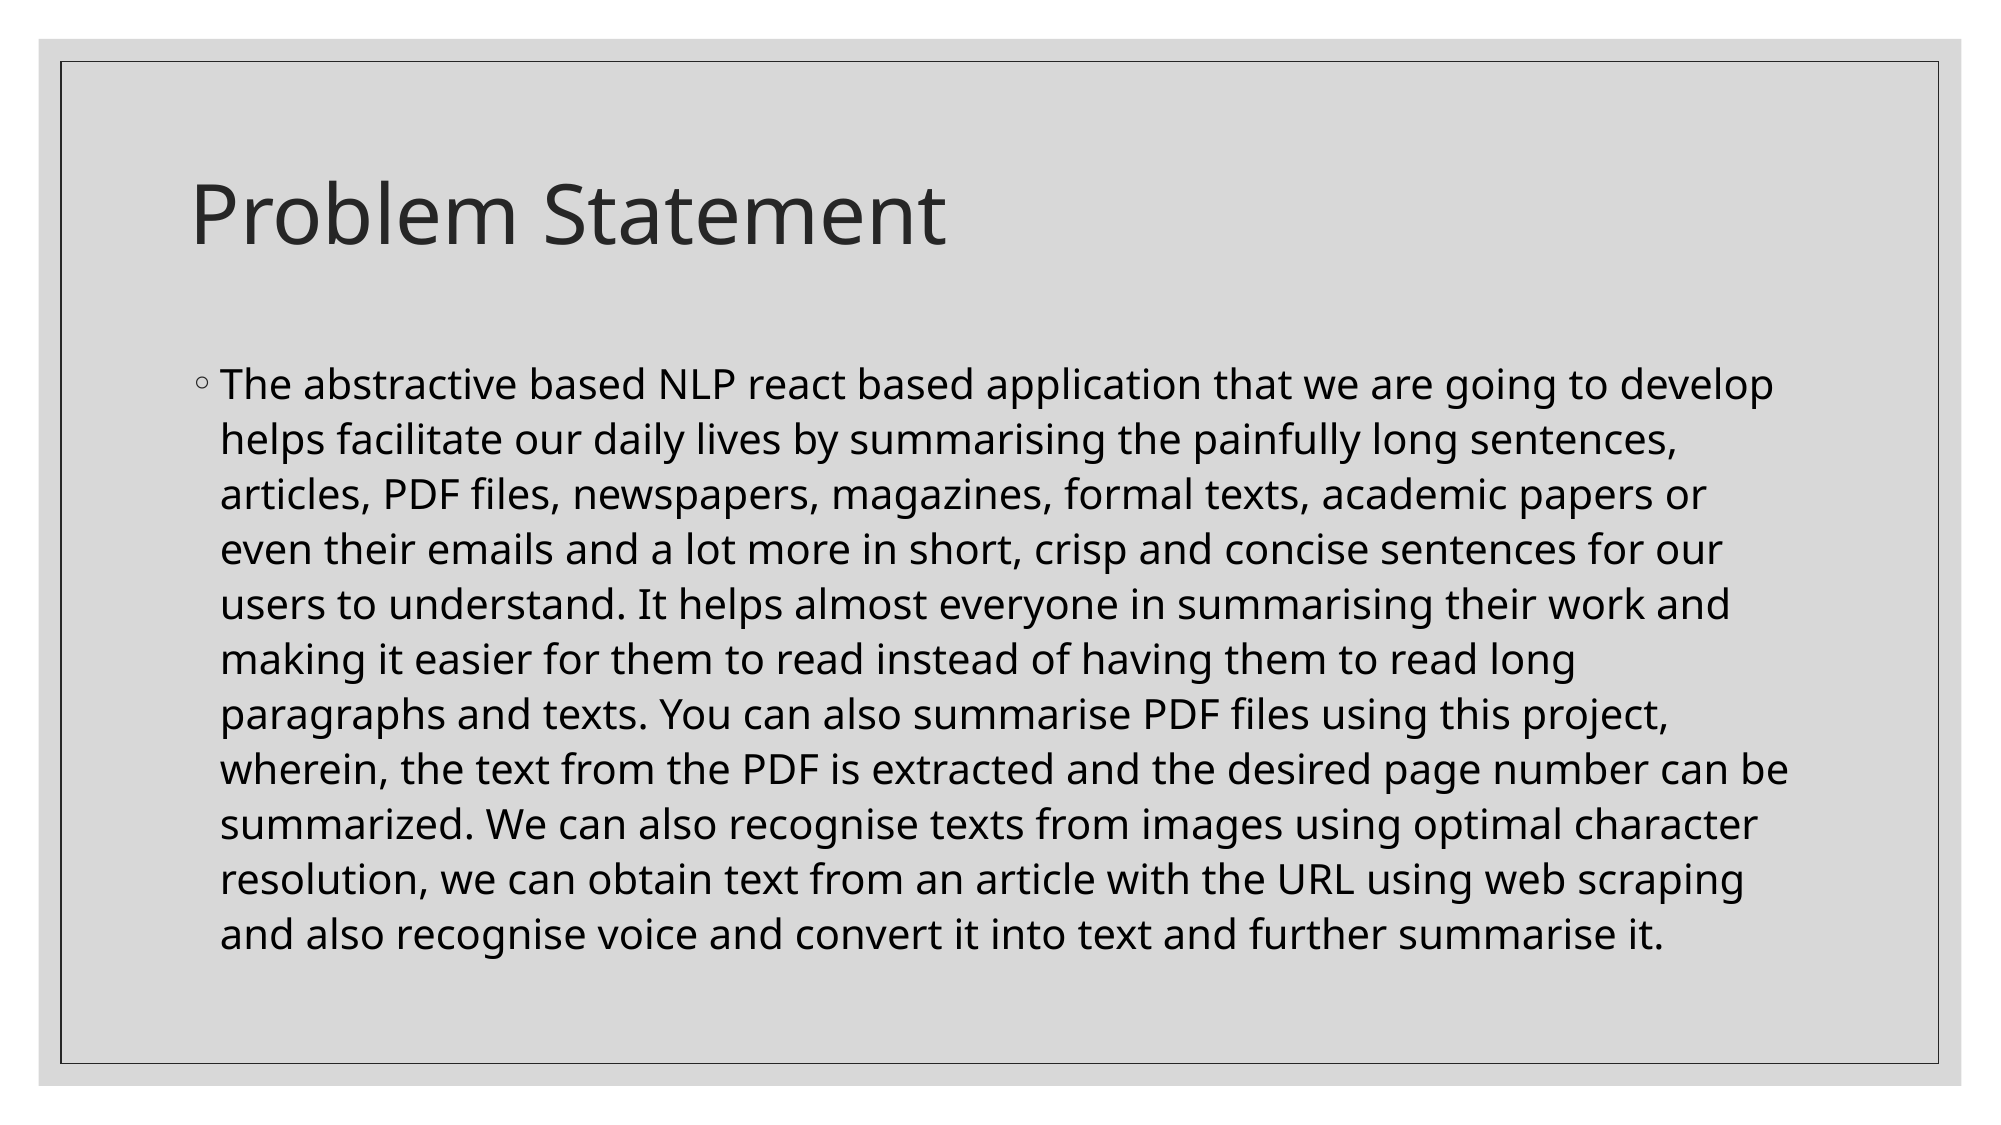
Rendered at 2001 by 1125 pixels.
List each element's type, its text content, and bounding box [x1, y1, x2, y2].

list The abstractive based NLP react based application that we are going to develop helps facilitate our daily lives by summarising the painfully long sentences, articles, PDF files, newspapers, magazines, formal texts, academic papers or even their emails and a lot more in short, crisp and concise sentences for our users to understand. It helps almost everyone in summarising their work and making it easier for them to read instead of having them to read long paragraphs and texts. You can also summarise PDF files using this project, wherein, the text from the PDF is extracted and the desired page number can be summarized. We can also recognise texts from images using optimal character resolution, we can obtain text from an article with the URL using web scraping and also recognise voice and convert it into text and further summarise it. [174, 345, 1825, 977]
title Problem Statement [174, 105, 1825, 331]
